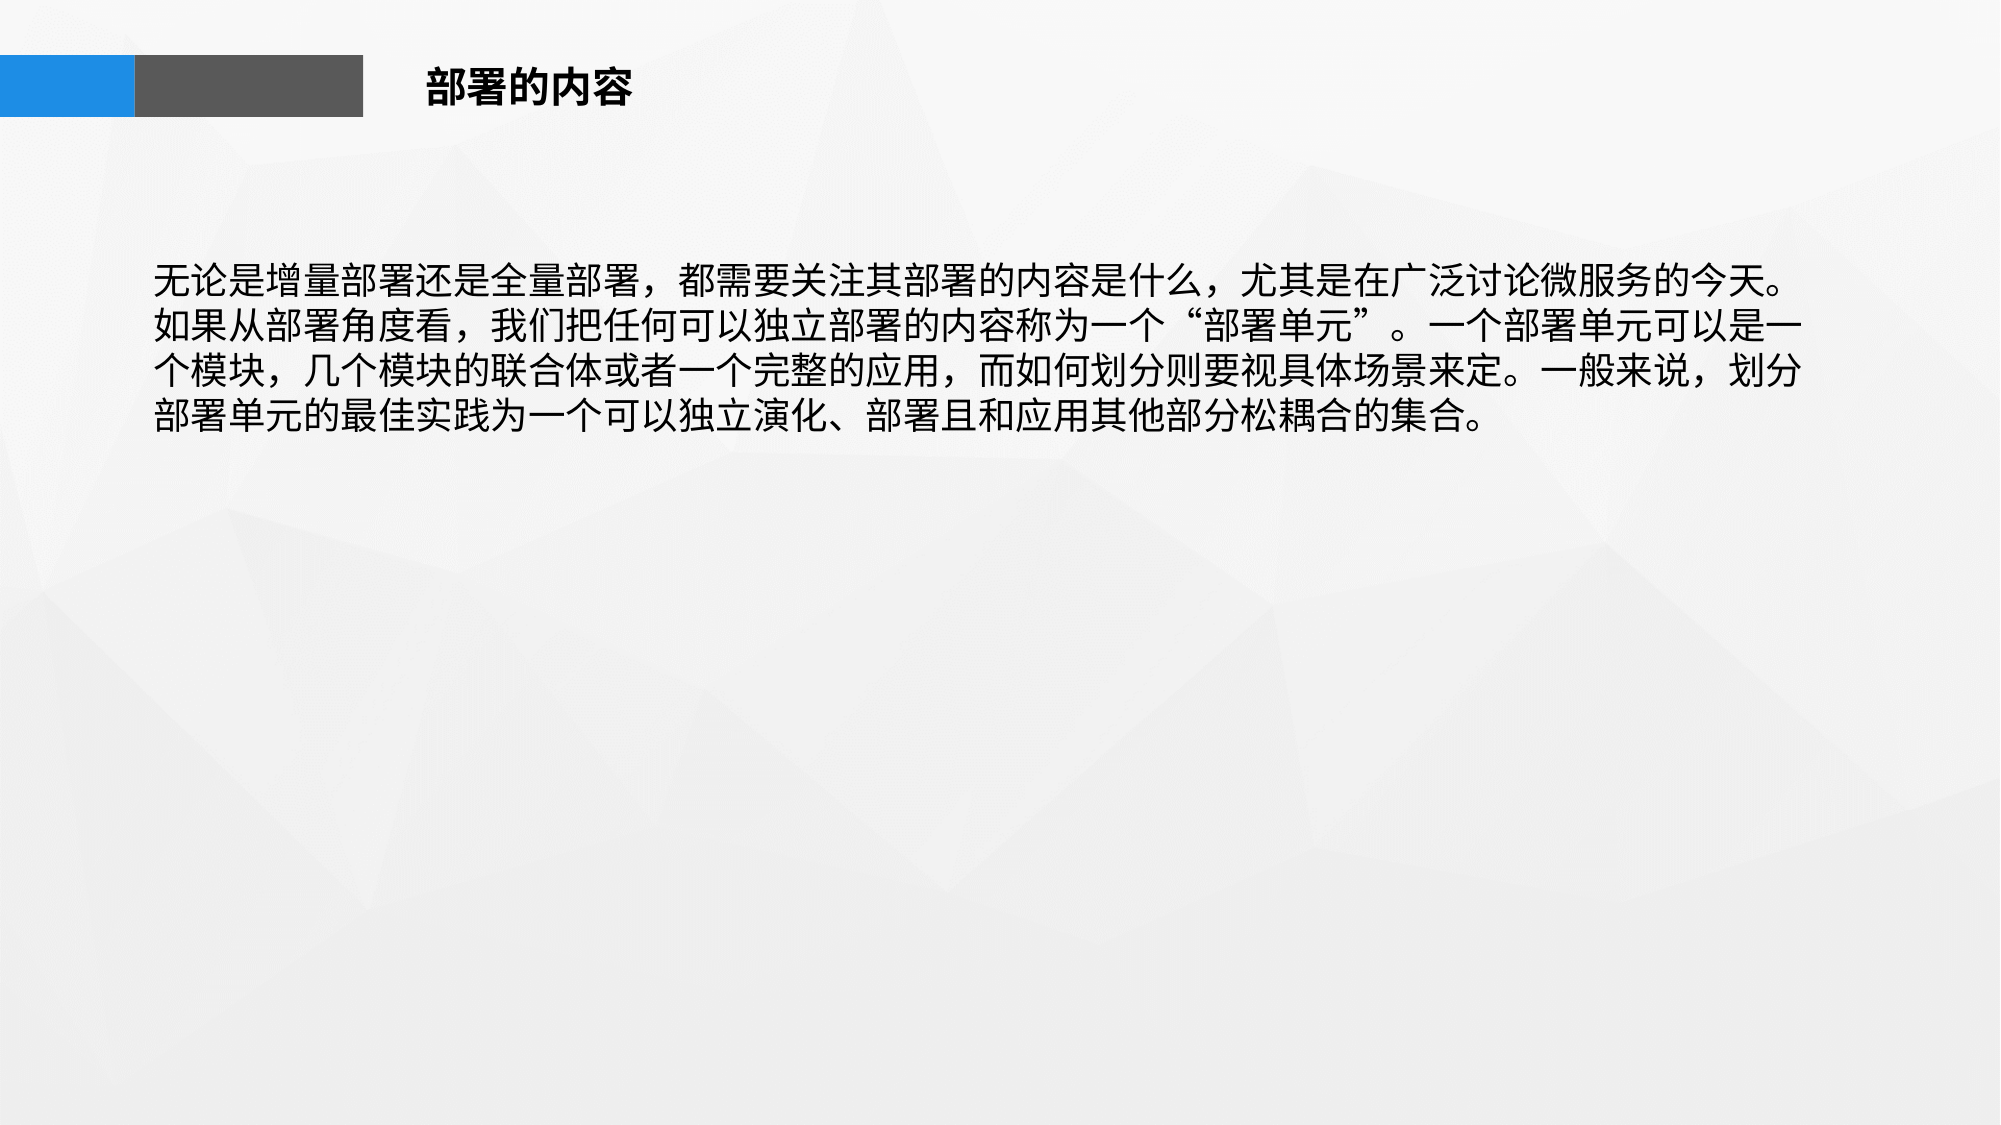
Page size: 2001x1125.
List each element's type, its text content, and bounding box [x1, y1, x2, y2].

text_box 部署的内容 [400, 45, 659, 126]
text_box 无论是增量部署还是全量部署，都需要关注其部署的内容是什么，尤其是在广泛讨论微服务的今天。如果从部署角度看，我们把任何可以独立部署的内容称为一个“部署单元”。一个部署单元可以是一个模块，几个模块的联合体或者一个完整的应用，而如何划分则要视具体场景来定。一般来说，划分部署单元的最佳实践为一个可以独立演化、部署且和应用其他部分松耦合的集合。 [137, 248, 1849, 993]
